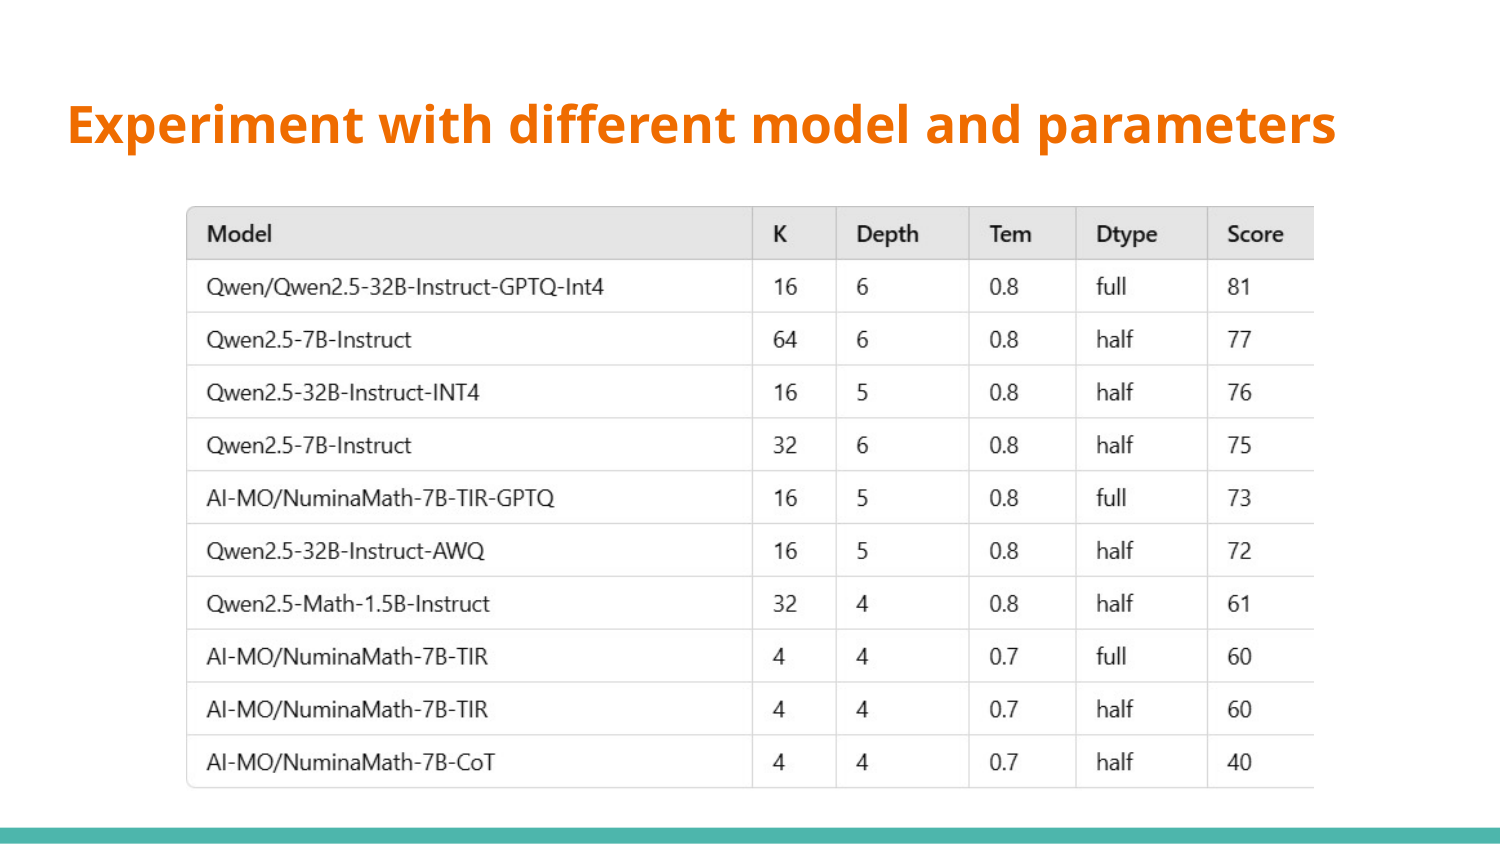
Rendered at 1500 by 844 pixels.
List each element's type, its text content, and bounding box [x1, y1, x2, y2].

picture [186, 205, 1314, 791]
title Experiment with different model and parameters [51, 76, 1449, 193]
